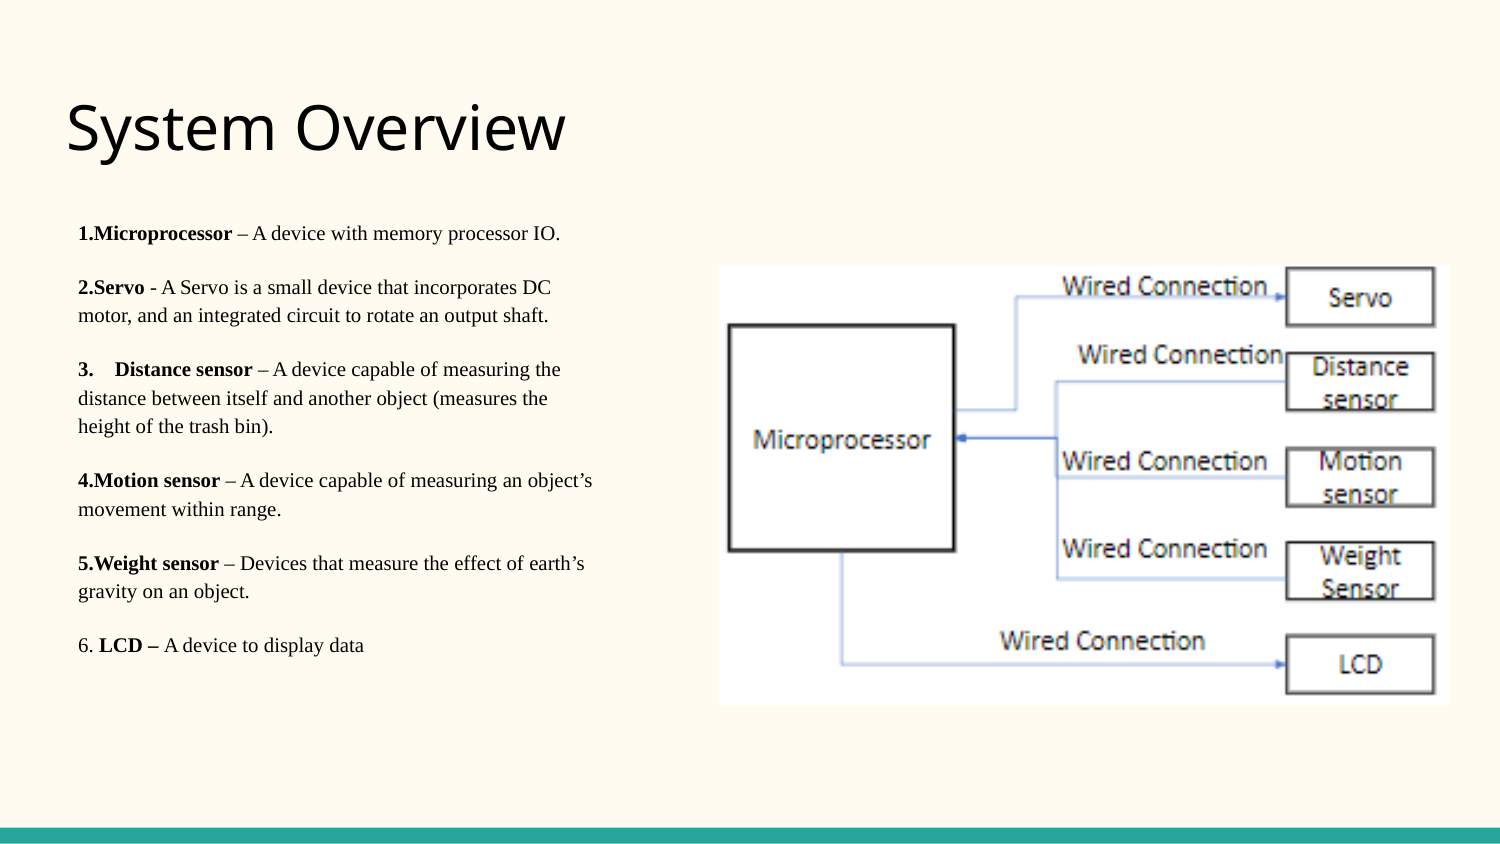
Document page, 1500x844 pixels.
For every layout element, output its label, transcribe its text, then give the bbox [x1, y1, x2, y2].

title System Overview [51, 72, 1449, 174]
picture [718, 265, 1450, 705]
text_box 1.Microprocessor – A device with memory processor IO. 2.Servo - A Servo is a small device that incorporates DC motor, and an integrated circuit to rotate an output shaft. 3. Distance sensor – A device capable of measuring the distance between itself and another object (measures the height of the trash bin). 4.Motion sensor – A device capable of measuring an object’s movement within range. 5.Weight sensor – Devices that measure the effect of earth’s gravity on an object. 6. LCD – A device to display data [63, 200, 618, 769]
